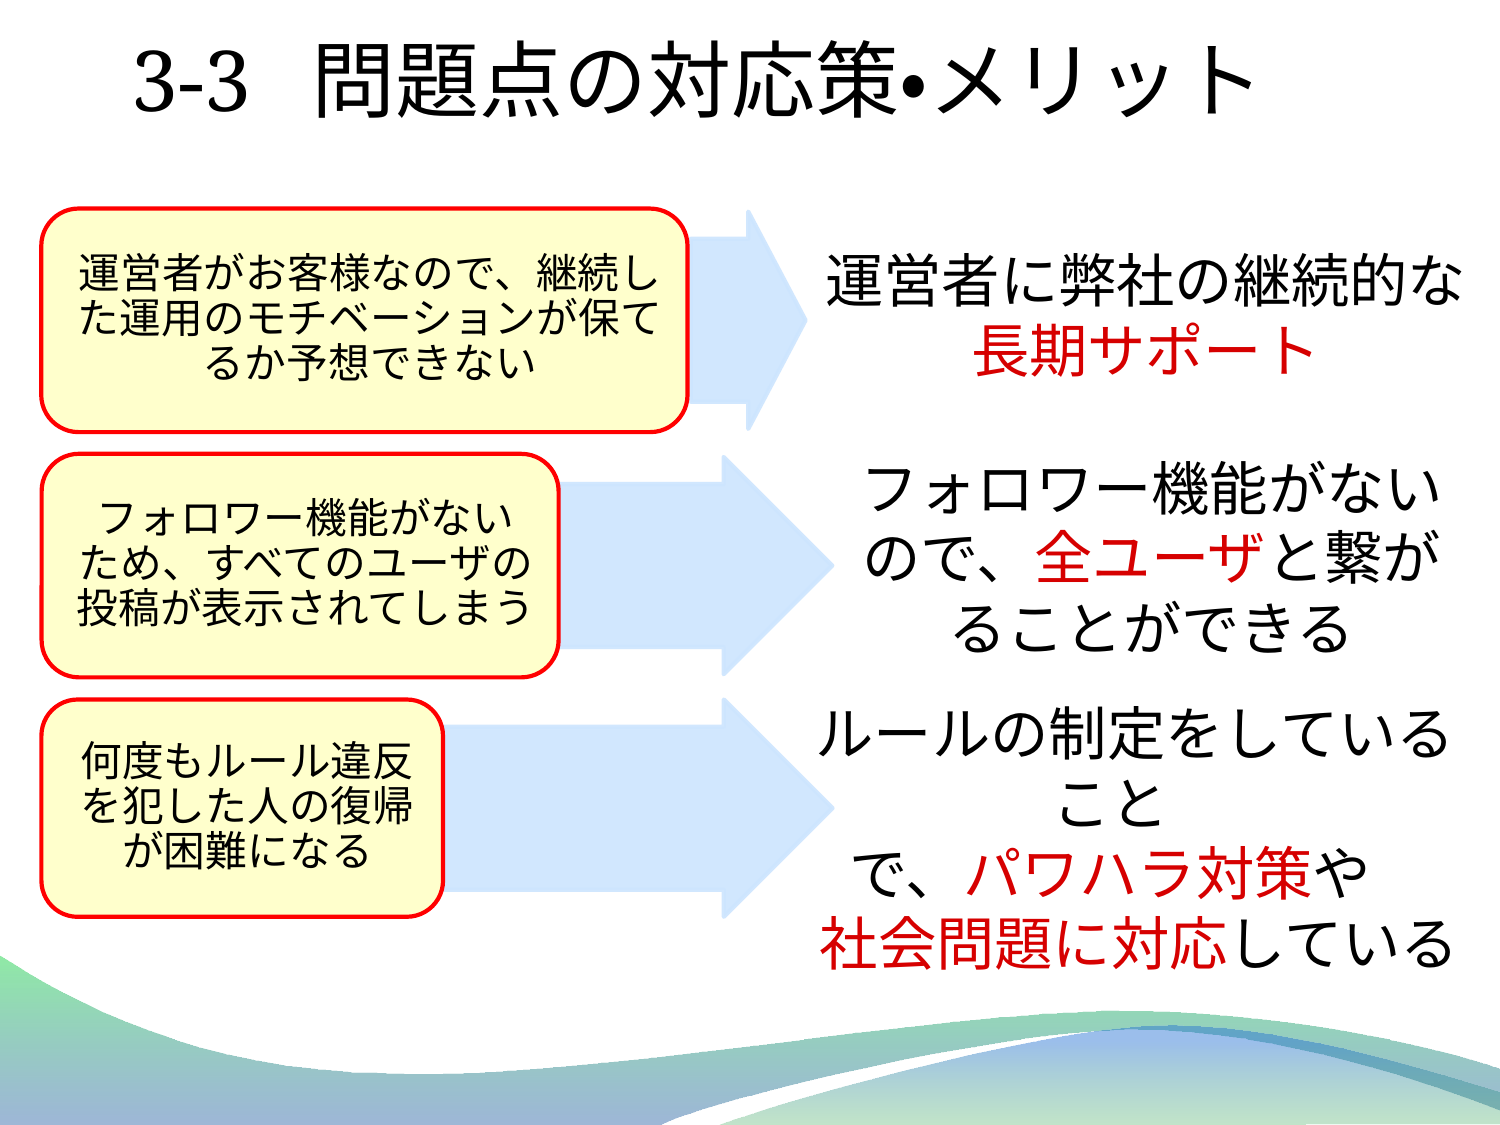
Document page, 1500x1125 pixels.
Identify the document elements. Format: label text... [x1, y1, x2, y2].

title 3-3 問題点の対応策・メリット [123, 0, 1474, 136]
text_box [16, 123, 1484, 954]
text_box ルールの制定をしていること で、パワハラ対策や 社会問題に対応している [726, 689, 1495, 985]
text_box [41, 207, 833, 918]
text_box 運営者に弊社の継続的な長期サポート [839, 218, 1496, 411]
slide_number [75, 1042, 425, 1103]
text_box フォロワー機能がないので、全ユーザと繋がることができる [840, 444, 1483, 670]
